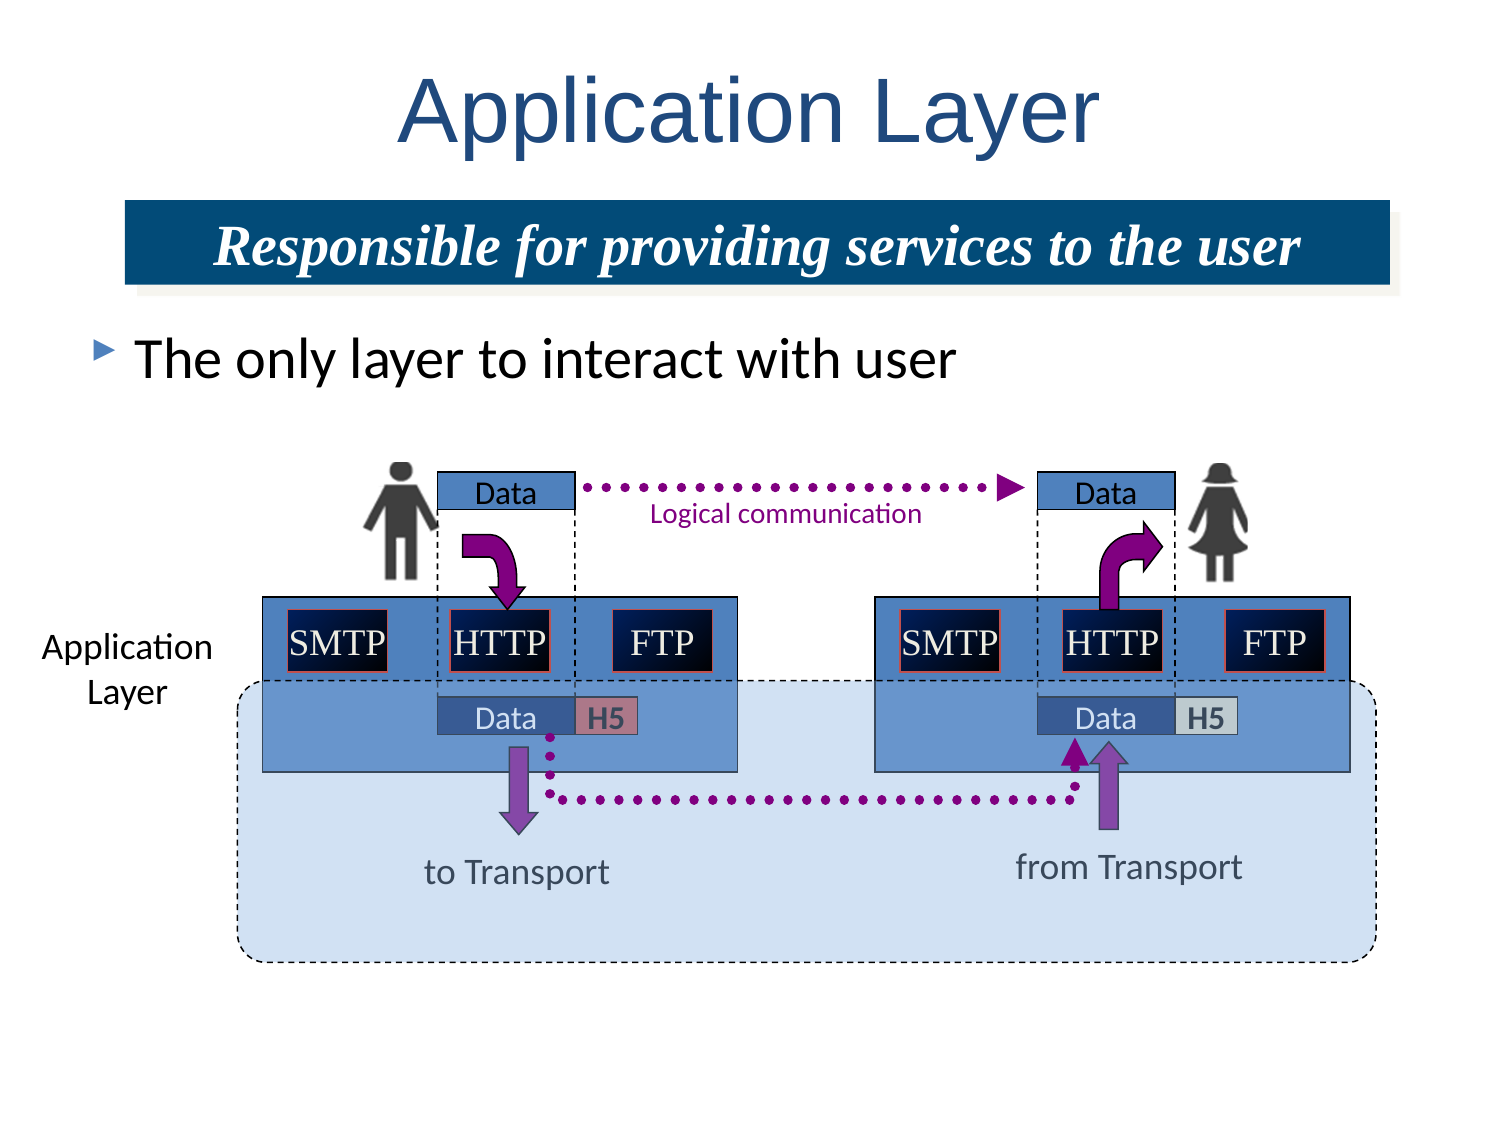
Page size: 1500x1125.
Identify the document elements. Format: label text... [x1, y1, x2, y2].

text_box The only layer to interact with user [74, 312, 1425, 1000]
text_box FTP [612, 609, 713, 672]
text_box SMTP [900, 609, 1000, 672]
title Application Layer [75, 24, 1425, 188]
text_box FTP [1224, 609, 1325, 672]
text_box Application Layer [26, 614, 229, 720]
text_box [462, 534, 526, 610]
text_box SMTP [287, 609, 388, 672]
text_box HTTP [1062, 609, 1163, 672]
text_box [1099, 522, 1163, 610]
text_box [875, 597, 1350, 680]
text_box HTTP [450, 609, 550, 672]
text_box Data [1037, 472, 1175, 510]
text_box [587, 487, 1026, 538]
text_box Responsible for providing services to the user [124, 200, 1390, 285]
picture [1187, 463, 1248, 585]
picture [362, 461, 441, 581]
text_box [262, 597, 738, 680]
text_box Data [444, 472, 575, 510]
text_box [237, 680, 1377, 963]
text_box [550, 737, 1082, 801]
text_box [74, 187, 1425, 312]
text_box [1037, 696, 1238, 735]
